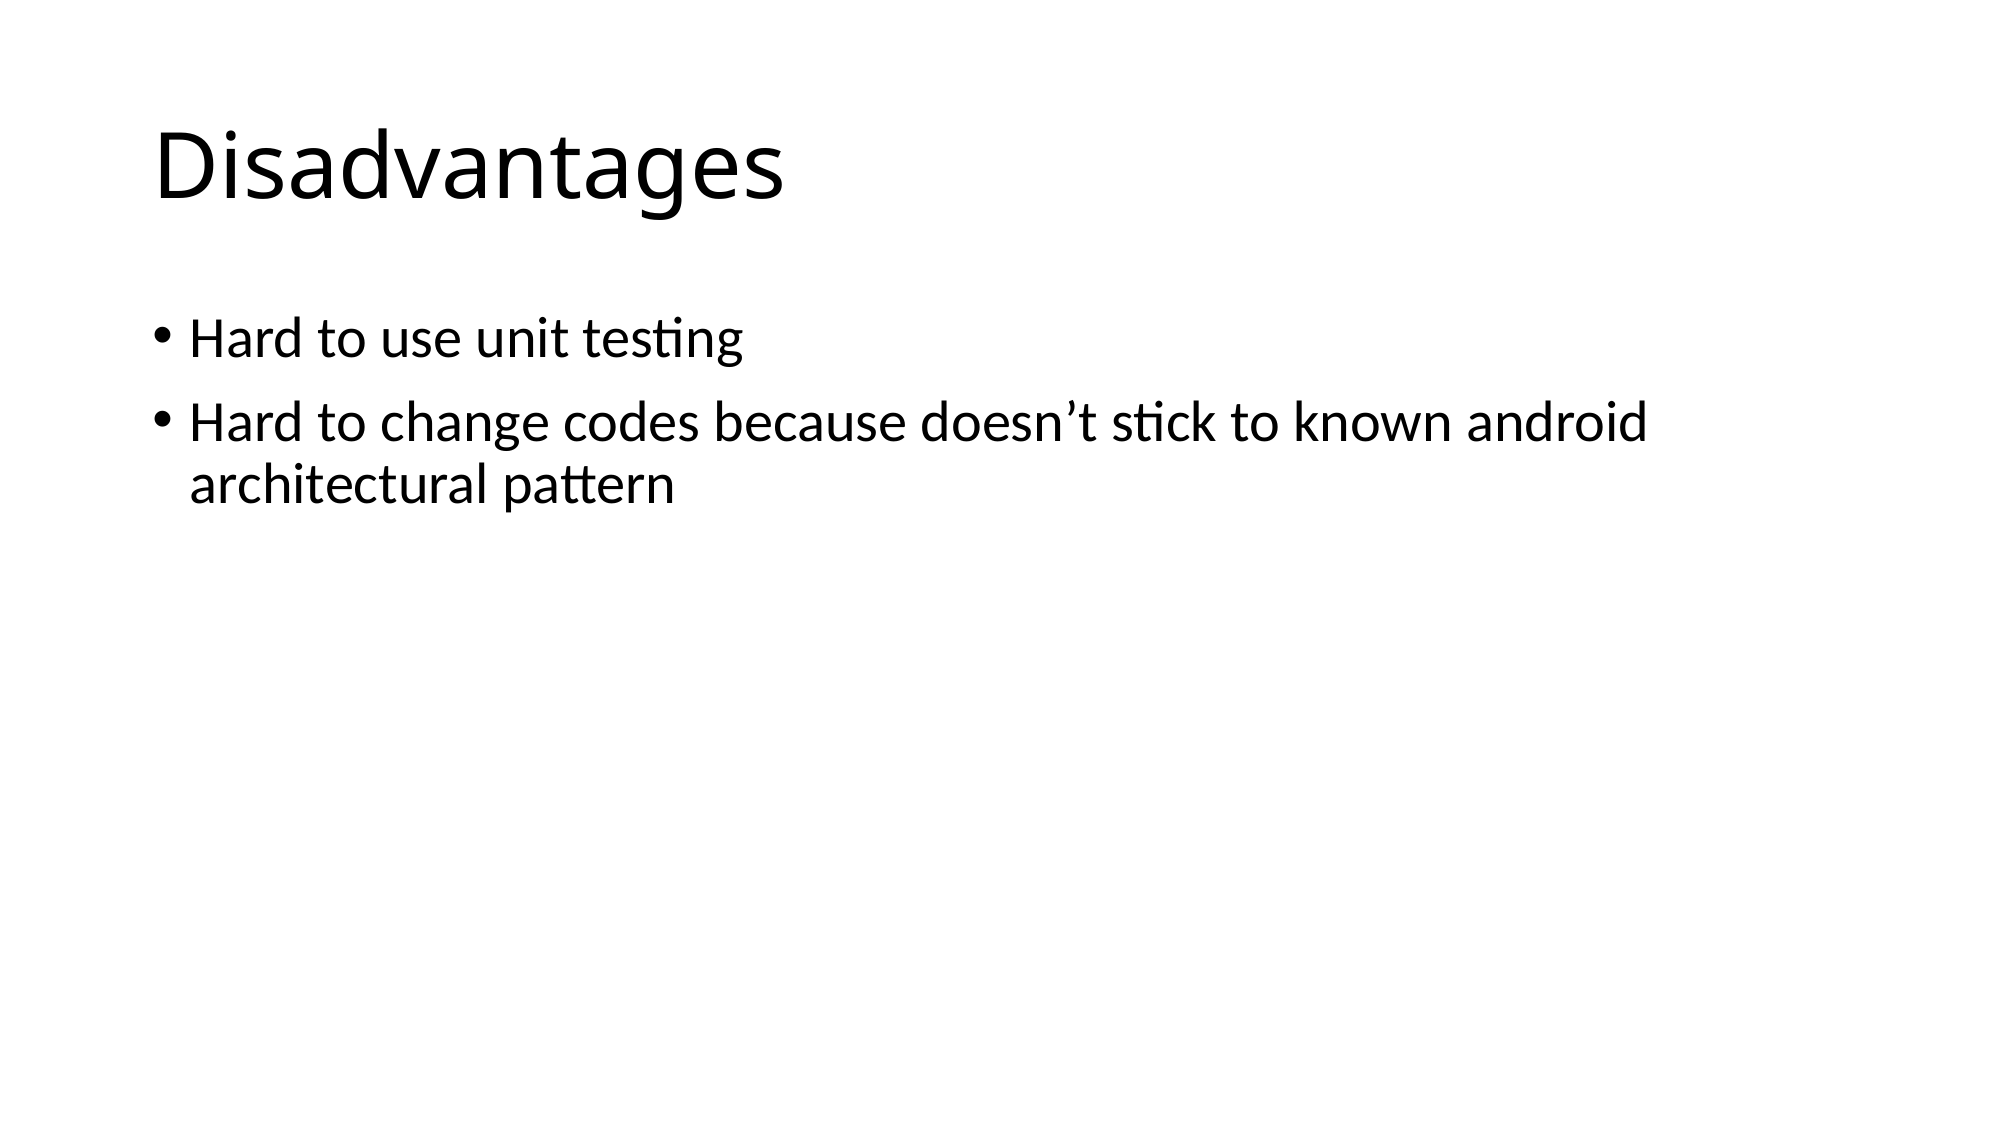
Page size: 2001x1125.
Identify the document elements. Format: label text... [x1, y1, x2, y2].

list Hard to use unit testing Hard to change codes because doesn’t stick to known android architectural pattern [137, 299, 1863, 1014]
title Disadvantages [137, 59, 1863, 278]
